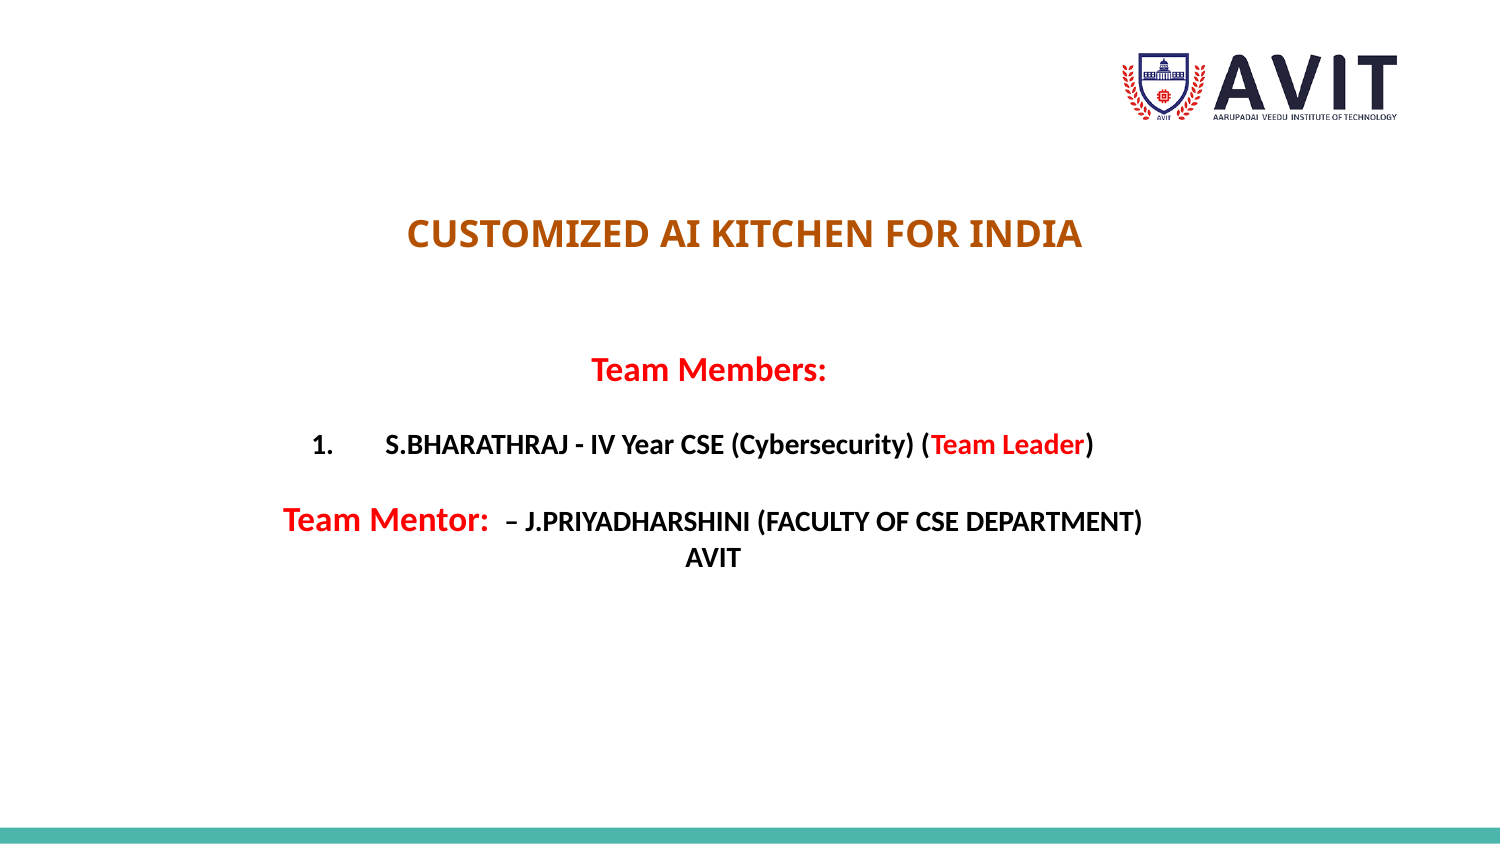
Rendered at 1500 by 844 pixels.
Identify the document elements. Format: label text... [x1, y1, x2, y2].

picture [1092, 40, 1430, 134]
text_box CUSTOMIZED AI KITCHEN FOR INDIA [31, 185, 1458, 263]
text_box Team Members: S.BHARATHRAJ - IV Year CSE (Cybersecurity) (Team Leader) Team Mentor: – J.PRIYADHARSHINI (FACULTY OF CSE DEPARTMENT) AVIT [14, 330, 1413, 590]
